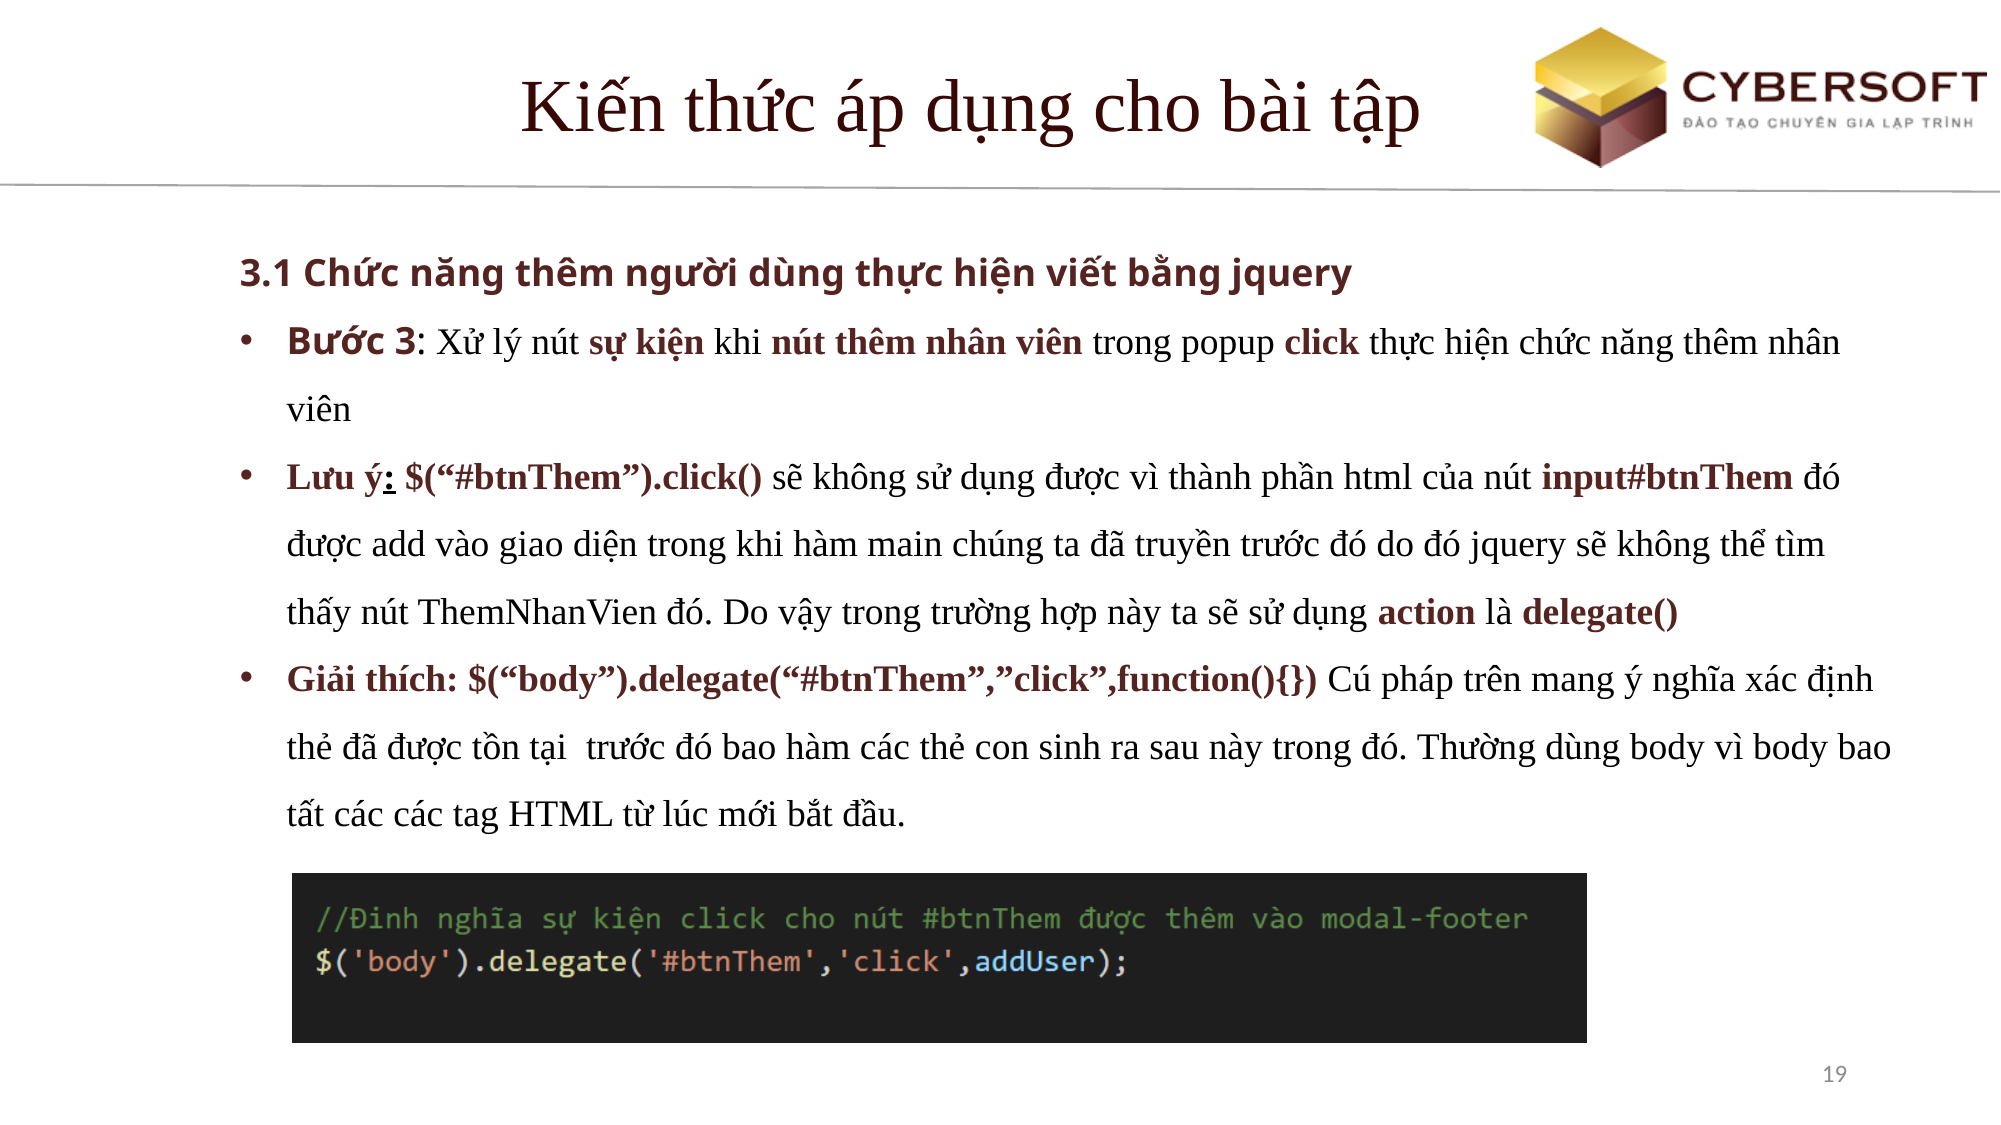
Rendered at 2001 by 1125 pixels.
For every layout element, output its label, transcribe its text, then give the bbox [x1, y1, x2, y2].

slide_number 19 [1412, 1042, 1863, 1103]
text_box Kiến thức áp dụng cho bài tập [505, 49, 1438, 154]
picture [1525, 27, 1987, 168]
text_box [0, 184, 2000, 192]
picture [292, 873, 1587, 1043]
text_box 3.1 Chức năng thêm người dùng thực hiện viết bằng jquery Bước 3: Xử lý nút sự kiện khi nút thêm nhân viên trong popup click thực hiện chức năng thêm nhân viên Lưu ý: $(“#btnThem”).click() sẽ không sử dụng được vì thành phần html của nút input#btnThem đó được add vào giao diện trong khi hàm main chúng ta đã truyền trước đó do đó jquery sẽ không thể tìm thấy nút ThemNhanVien đó. Do vậy trong trường hợp này ta sẽ sử dụng action là delegate() Giải thích: $(“body”).delegate(“#btnThem”,”click”,function(){}) Cú pháp trên mang ý nghĩa xác định thẻ đã được tồn tại trước đó bao hàm các thẻ con sinh ra sau này trong đó. Thường dùng body vì body bao tất các các tag HTML từ lúc mới bắt đầu. [149, 219, 1909, 910]
